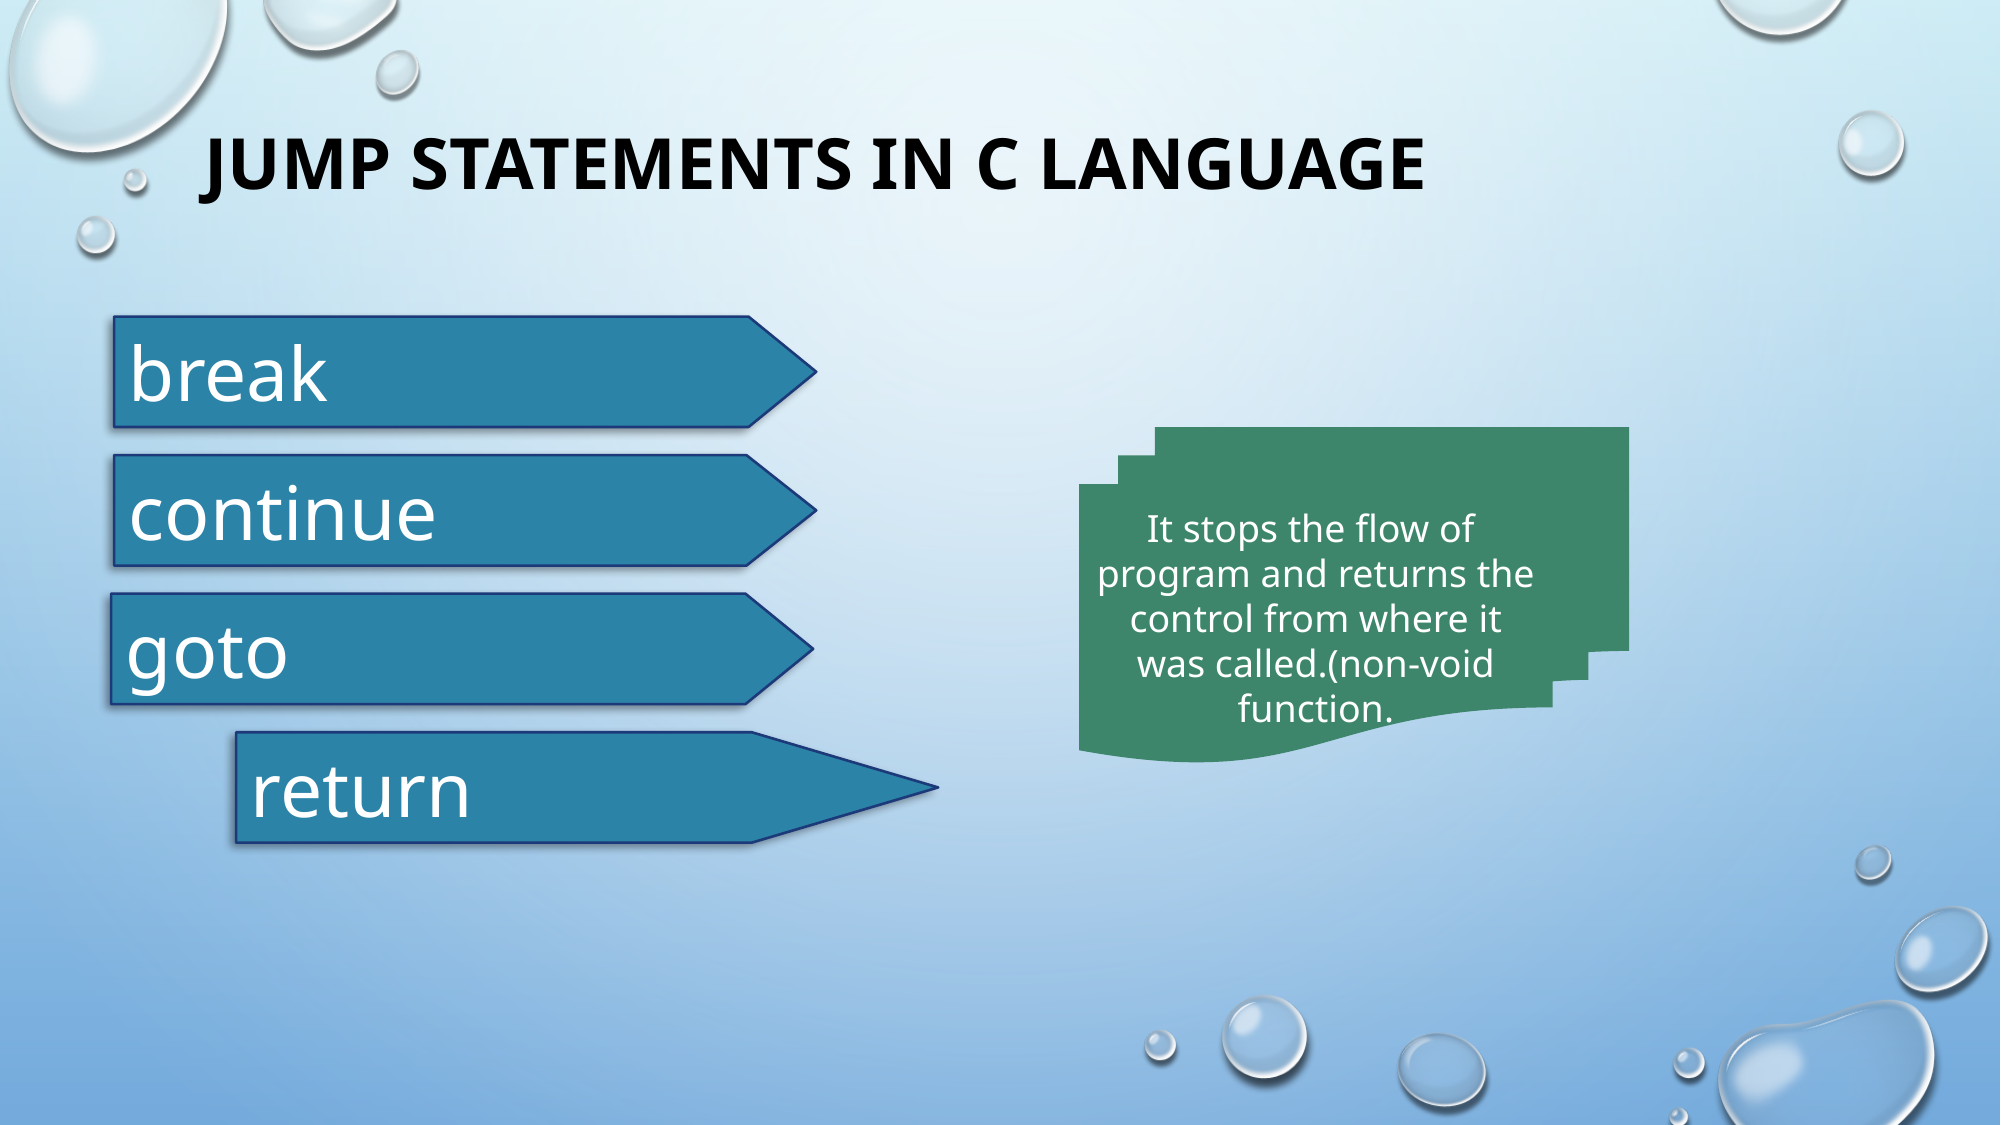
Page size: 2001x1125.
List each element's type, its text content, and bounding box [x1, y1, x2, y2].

picture [0, 0, 2000, 1125]
title Jump statements in C language [111, 99, 1522, 234]
text_box continue [112, 453, 818, 567]
text_box break [112, 315, 818, 429]
text_box It stops the flow of program and returns the control from where it was called.(non-void function. [1077, 425, 1631, 764]
text_box return [234, 730, 940, 844]
text_box goto [109, 592, 815, 706]
